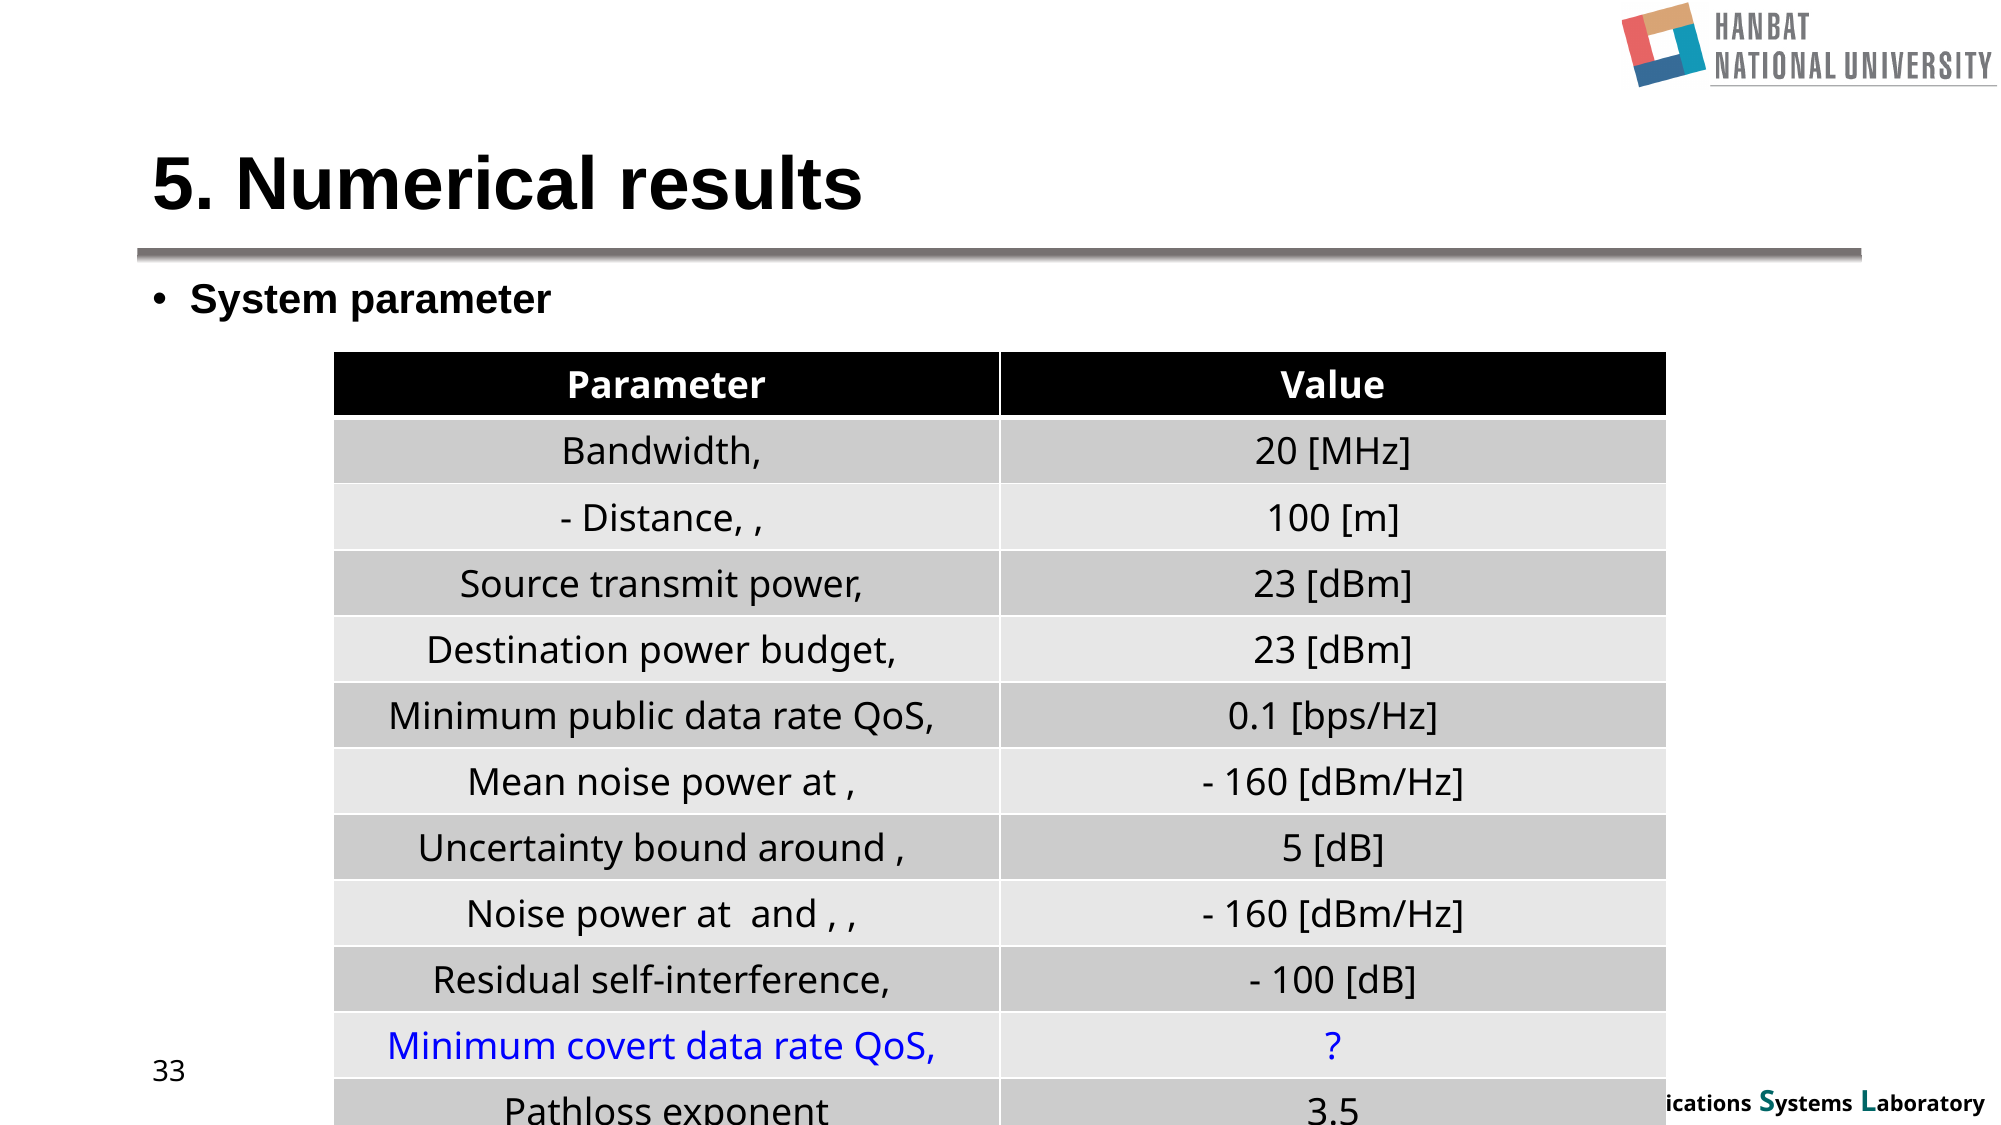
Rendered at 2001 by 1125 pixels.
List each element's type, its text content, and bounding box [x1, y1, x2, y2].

picture [1621, 2, 1998, 90]
slide_number 33 [137, 1042, 332, 1103]
title 5. Numerical results [137, 129, 1863, 242]
list System parameter [137, 270, 1863, 1014]
